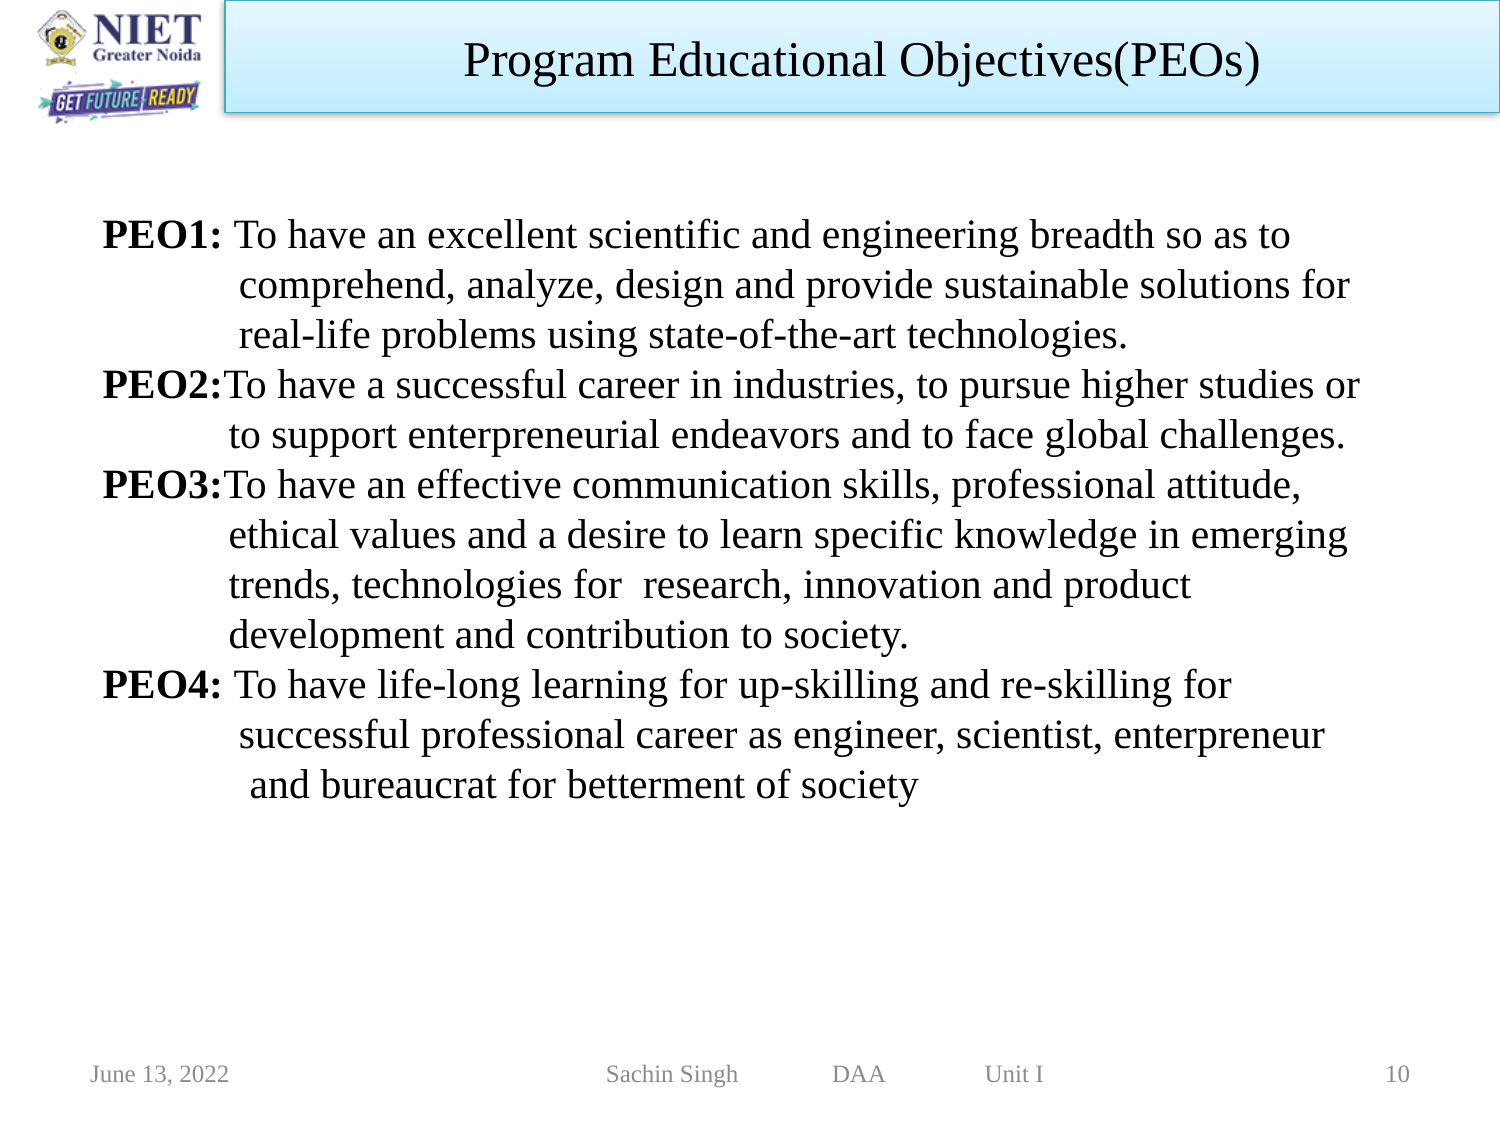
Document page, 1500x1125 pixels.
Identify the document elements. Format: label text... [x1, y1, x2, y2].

list PEO1: To have an excellent scientific and engineering breadth so as to comprehend, analyze, design and provide sustainable solutions for real-life problems using state-of-the-art technologies. PEO2:To have a successful career in industries, to pursue higher studies or to support enterpreneurial endeavors and to face global challenges. PEO3:To have an effective communication skills, professional attitude, ethical values and a desire to learn specific knowledge in emerging trends, technologies for research, innovation and product development and contribution to society. PEO4: To have life-long learning for up-skilling and re-skilling for successful professional career as engineer, scientist, enterpreneur and bureaucrat for betterment of society [87, 199, 1400, 900]
picture [0, 0, 238, 135]
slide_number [75, 1042, 412, 1103]
slide_number 10 [1074, 1042, 1425, 1103]
footer Sachin Singh DAA Unit I [412, 1042, 1074, 1103]
text_box Program Educational Objectives(PEOs) [238, 0, 1500, 113]
